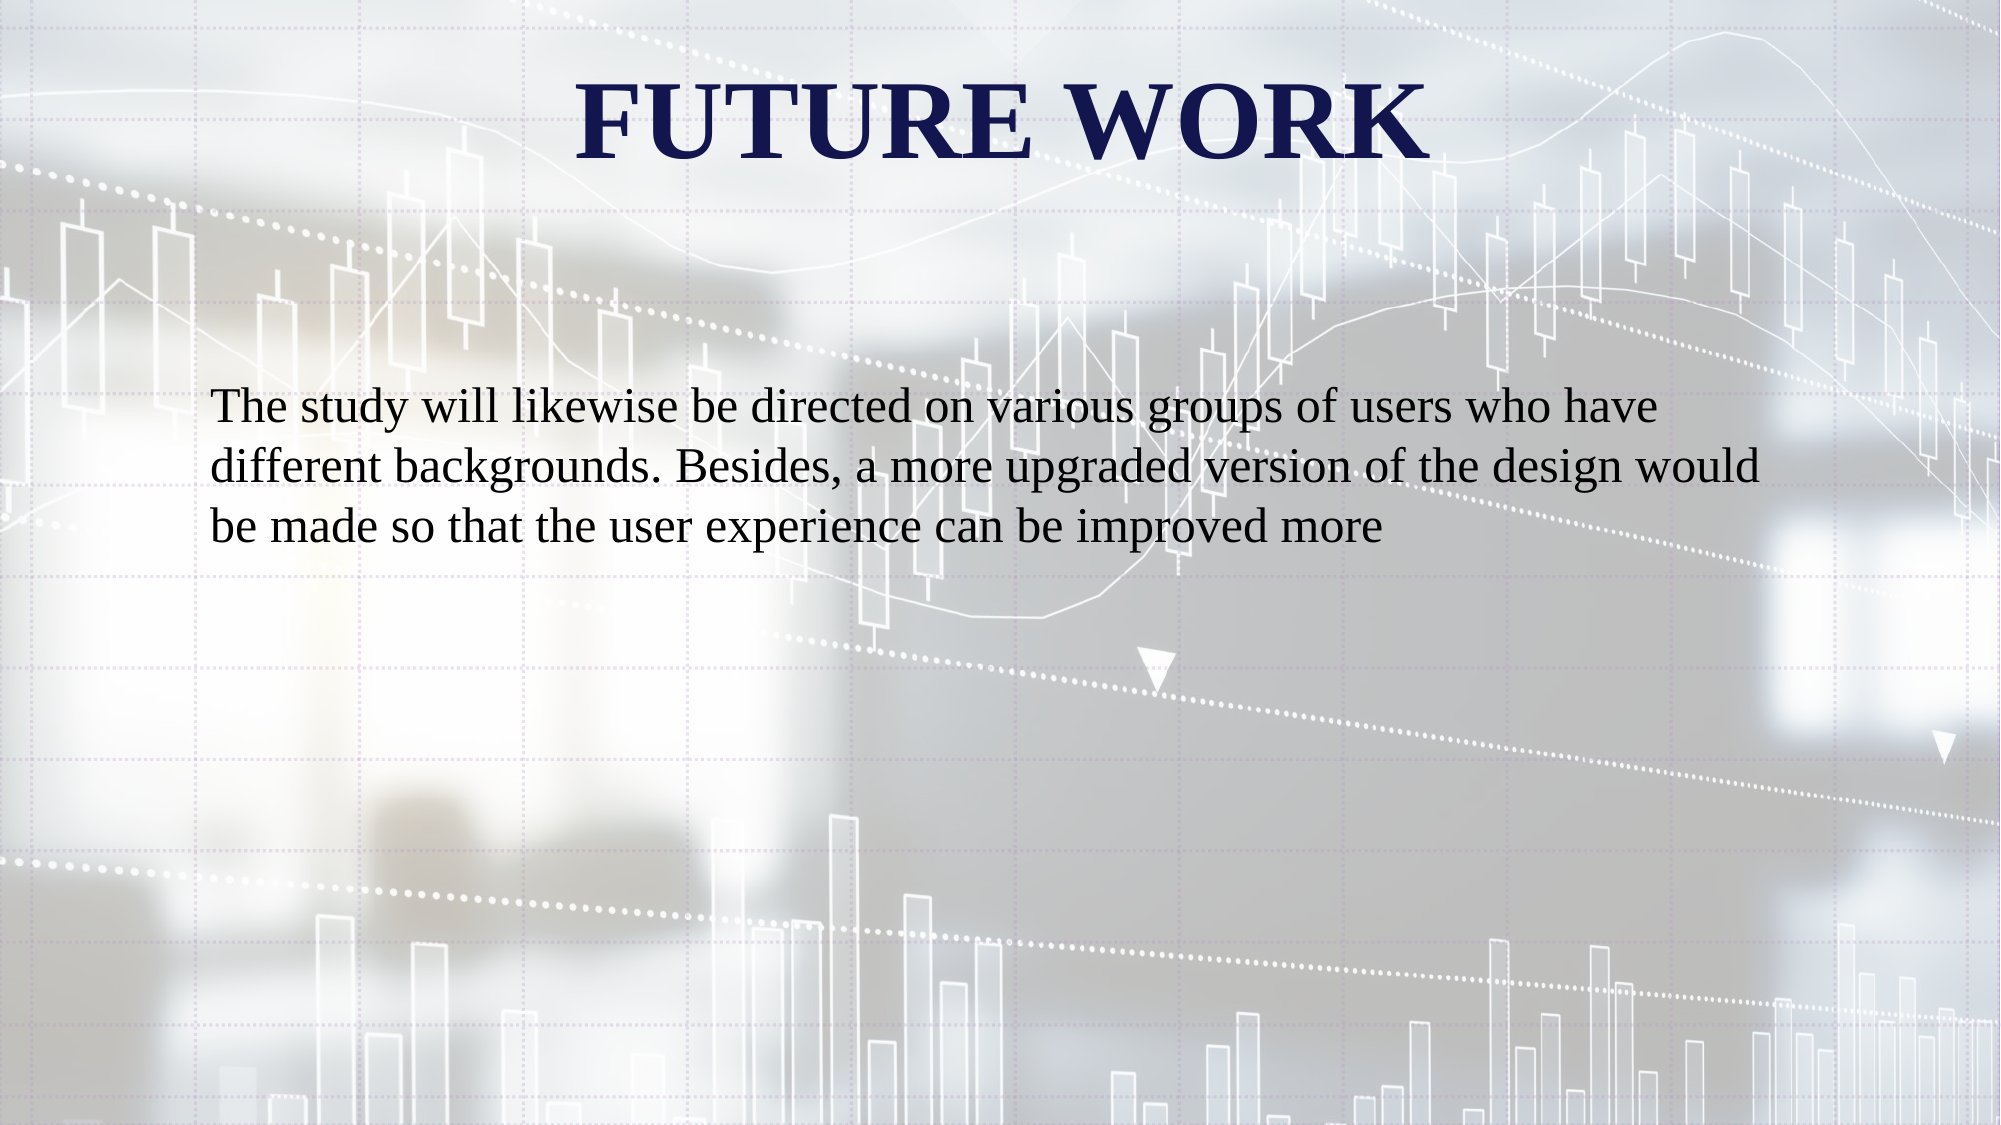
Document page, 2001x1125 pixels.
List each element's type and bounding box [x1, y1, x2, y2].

text_box [0, 0, 2000, 1125]
